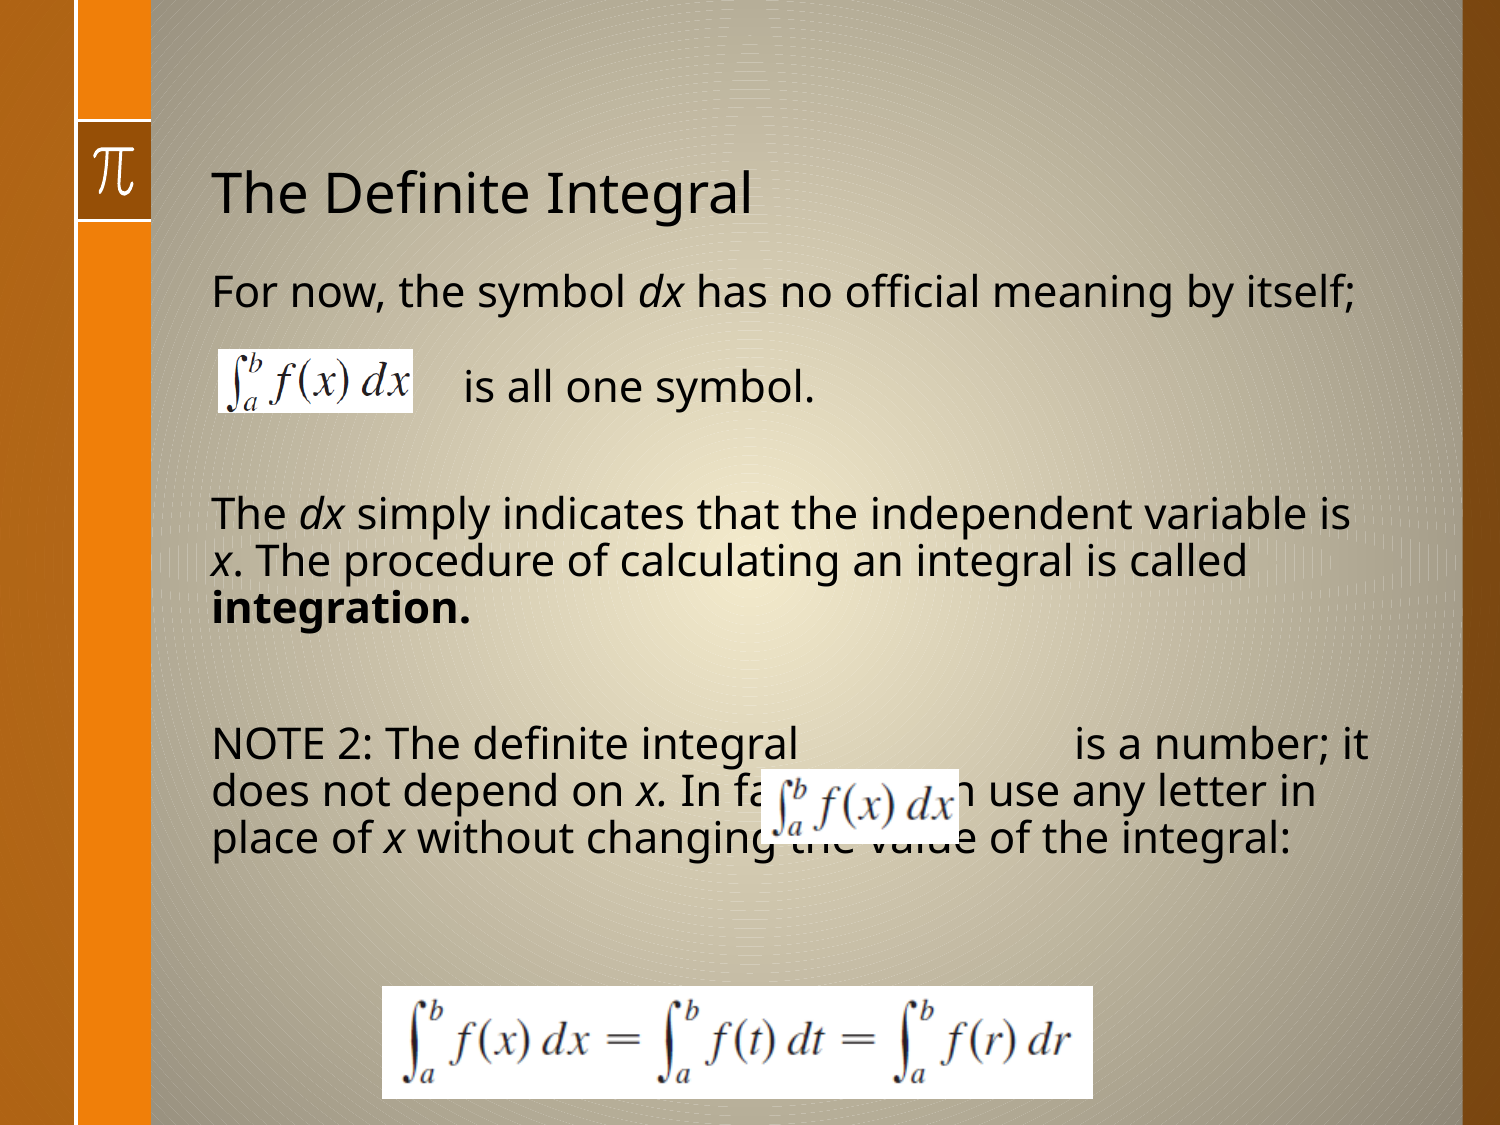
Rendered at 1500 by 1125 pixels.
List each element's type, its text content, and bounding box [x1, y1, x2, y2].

list For now, the symbol dx has no official meaning by itself; is all one symbol. The dx simply indicates that the independent variable is x. The procedure of calculating an integral is called integration. NOTE 2: The definite integral is a number; it does not depend on x. In fact, we can use any letter in place of x without changing the value of the integral: [196, 262, 1400, 1013]
picture [218, 349, 413, 413]
picture [381, 986, 1093, 1099]
picture [761, 769, 959, 844]
title The Definite Integral [196, 29, 1400, 233]
